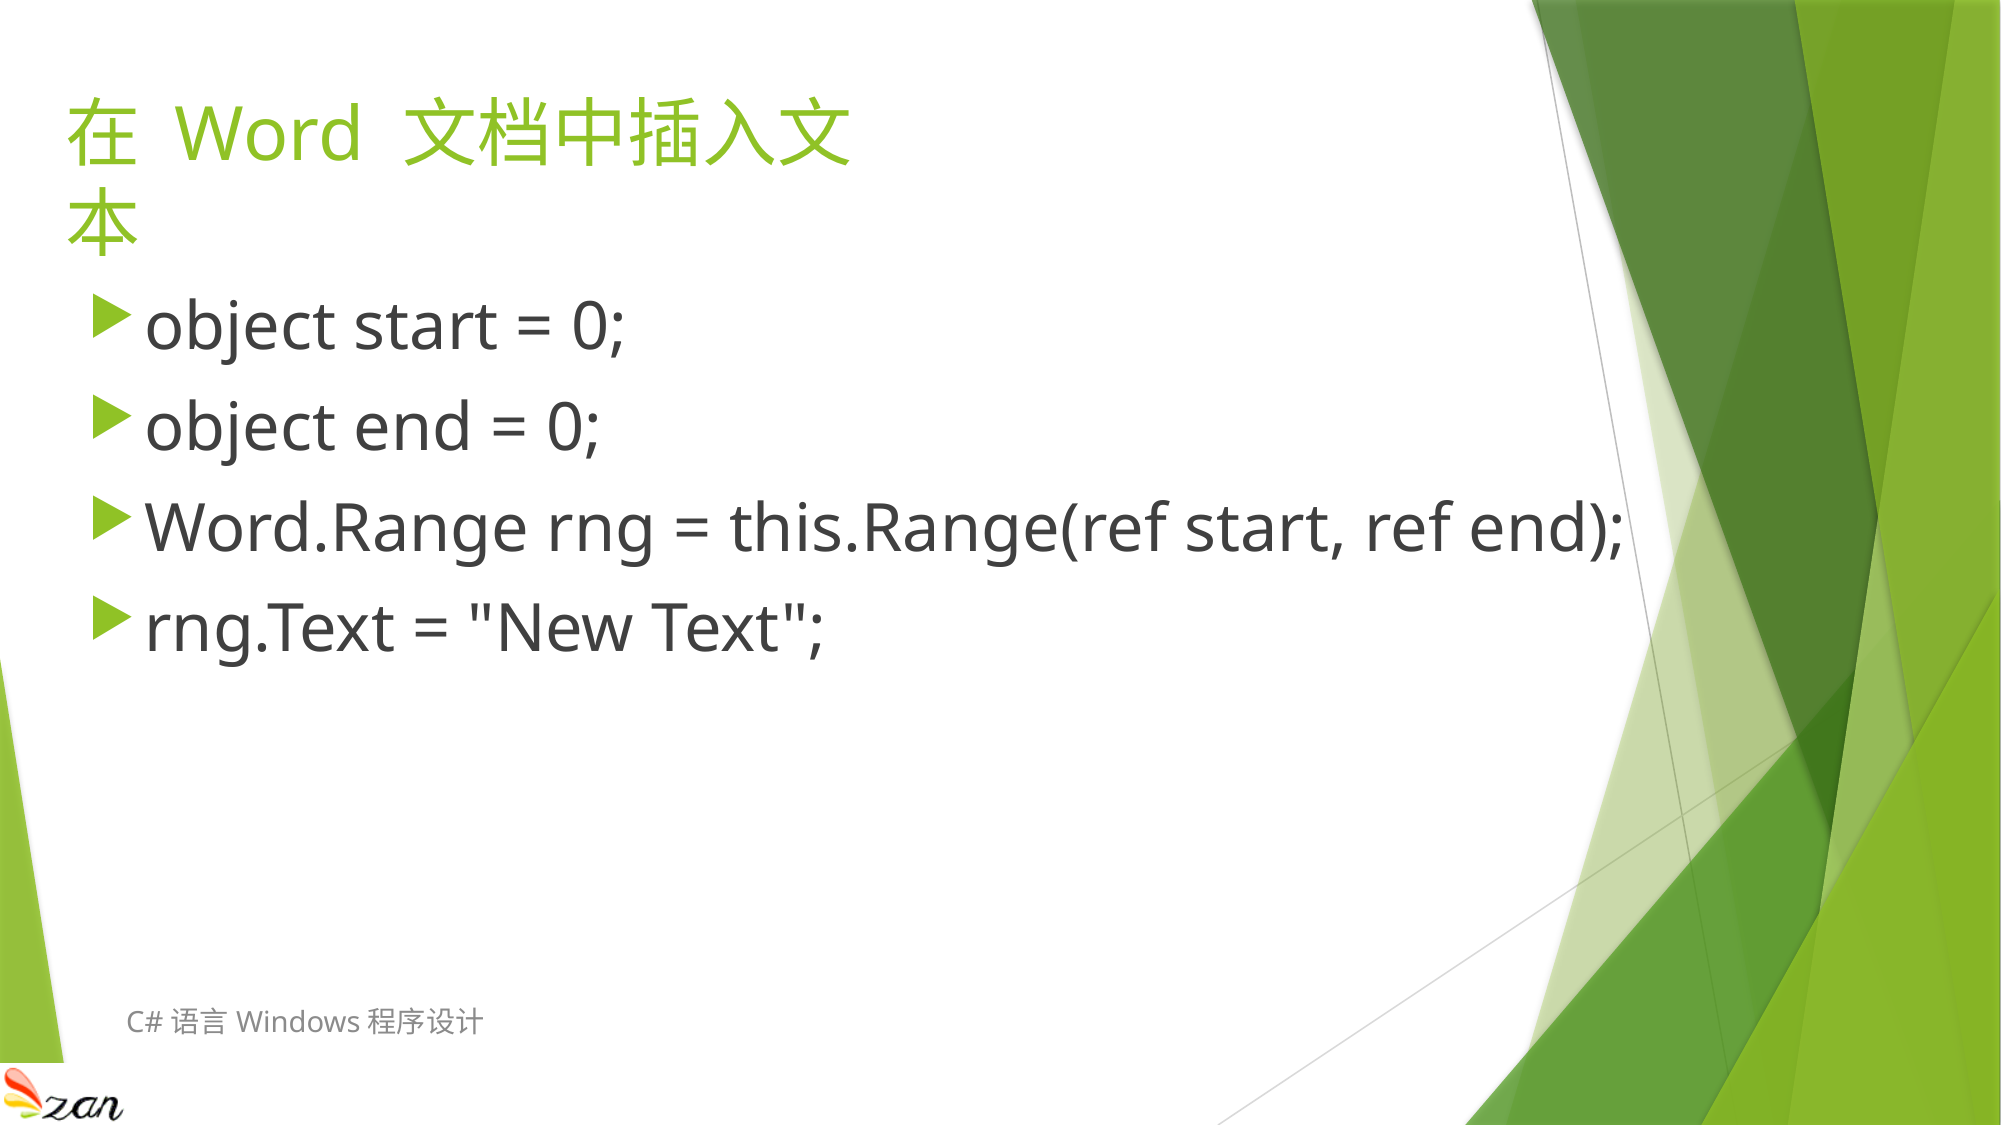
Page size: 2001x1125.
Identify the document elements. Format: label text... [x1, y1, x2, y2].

footer C#语言Windows程序设计 [111, 991, 1145, 1051]
picture [0, 1063, 128, 1125]
title 在 Word 文档中插入文本 [50, 78, 916, 198]
list object start = 0; object end = 0; Word.Range rng = this.Range(ref start, ref end); rng.Text = "New Text"; [73, 275, 1694, 836]
